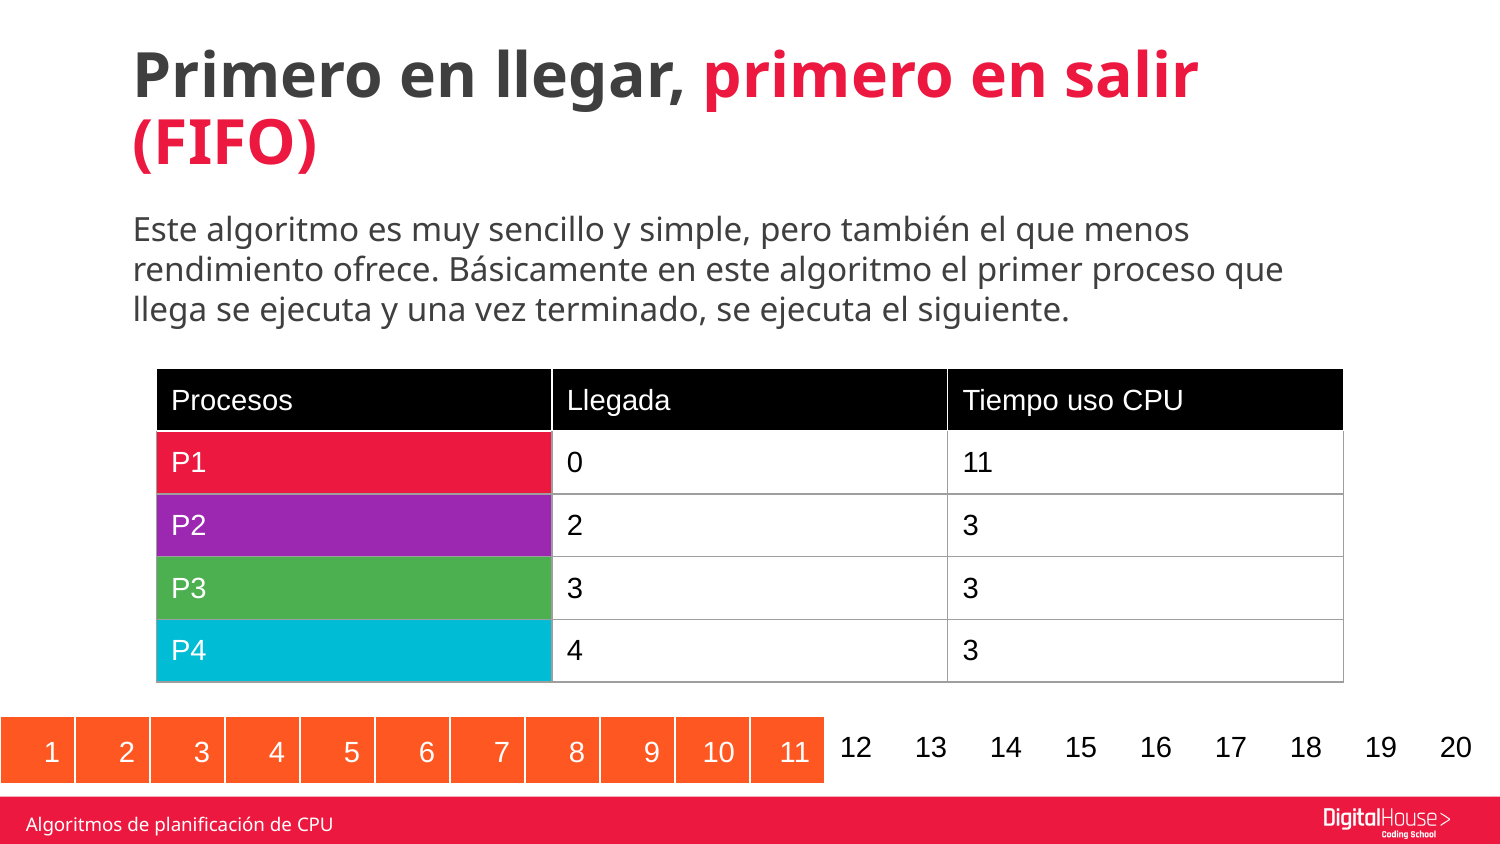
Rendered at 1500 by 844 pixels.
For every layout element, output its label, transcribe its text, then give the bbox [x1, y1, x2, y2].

table_cell 4 [553, 620, 947, 681]
table_cell 3 [553, 557, 947, 619]
picture [1324, 808, 1450, 839]
table_header 1 [1, 717, 74, 783]
table_header 8 [526, 717, 599, 783]
table_header 13 [901, 717, 974, 783]
table_header 17 [1201, 717, 1274, 783]
table_cell P4 [157, 620, 551, 681]
text_box Este algoritmo es muy sencillo y simple, pero también el que menos rendimiento ofrece. Básicamente en este algoritmo el primer proceso que llega se ejecuta y una vez terminado, se ejecuta el siguiente. [117, 193, 1383, 422]
table_header 5 [301, 717, 374, 783]
table_cell P2 [157, 495, 551, 556]
table_header 19 [1351, 717, 1424, 783]
table_header 18 [1276, 717, 1349, 783]
table_header 10 [676, 717, 749, 783]
table_cell 2 [553, 495, 947, 556]
table_header 2 [76, 717, 149, 783]
table_header 14 [976, 717, 1049, 783]
table_header 20 [1426, 717, 1499, 783]
text_box Primero en llegar, primero en salir (FIFO) [117, 90, 1383, 193]
table_header 3 [151, 717, 224, 783]
table_header Llegada [553, 369, 947, 430]
table_header 4 [226, 717, 299, 783]
table_cell P1 [157, 432, 551, 493]
table_cell 3 [948, 495, 1343, 556]
table_cell 3 [948, 620, 1343, 681]
table_cell 11 [948, 432, 1343, 493]
table_header 12 [826, 717, 899, 783]
table_header 15 [1051, 717, 1124, 783]
table_cell 3 [948, 557, 1343, 619]
table_cell 0 [553, 432, 947, 493]
table_cell P3 [157, 557, 551, 619]
table_header 16 [1126, 717, 1199, 783]
table_header 6 [376, 717, 449, 783]
table_header 9 [601, 717, 674, 783]
table_header 11 [751, 717, 824, 783]
table_header Procesos [157, 369, 551, 430]
table_header 7 [451, 717, 524, 783]
table_header Tiempo uso CPU [948, 369, 1343, 430]
